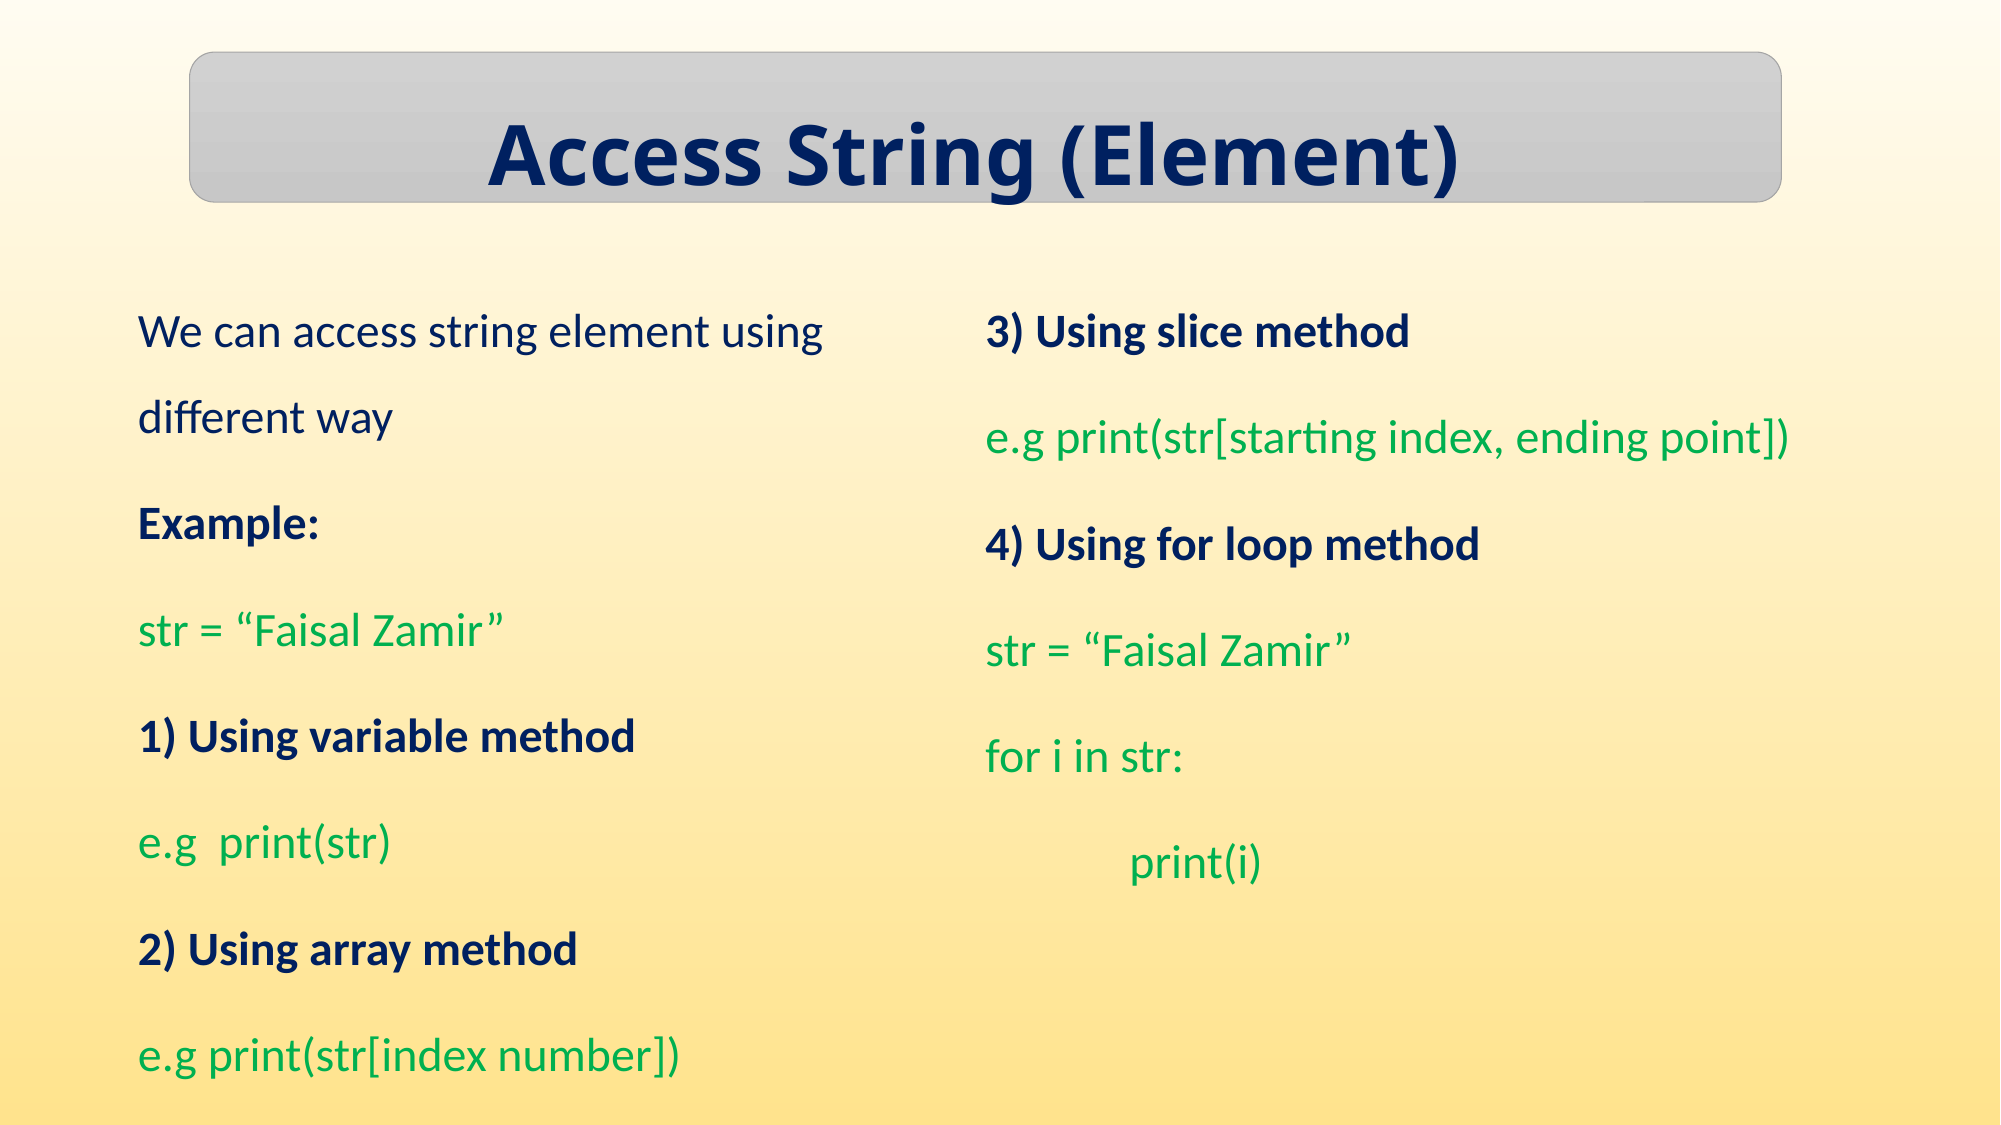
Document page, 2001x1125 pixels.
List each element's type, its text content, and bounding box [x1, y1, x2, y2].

text_box Access String (Element) [189, 51, 1782, 203]
list We can access string element using different way Example: str = “Faisal Zamir” 1) Using variable method e.g print(str) 2) Using array method e.g print(str[index number]) 3) Using slice method e.g print(str[starting index, ending point]) 4) Using for loop method str = “Faisal Zamir” for i in str: print(i) [122, 263, 1848, 1090]
